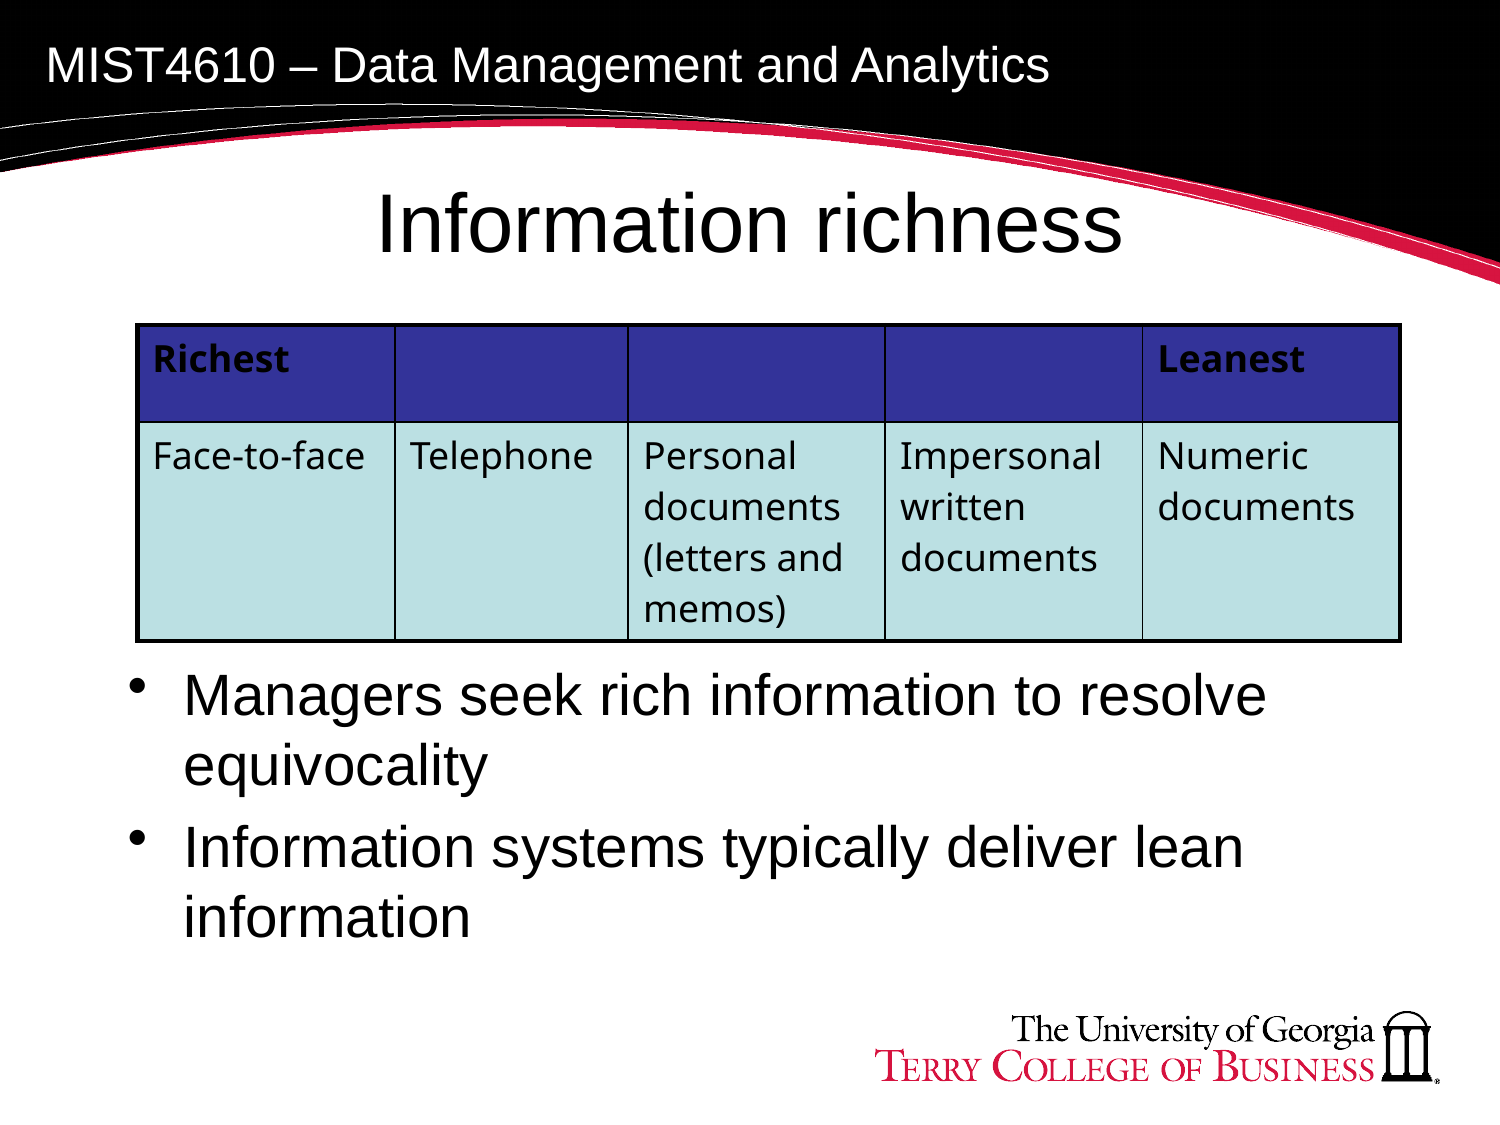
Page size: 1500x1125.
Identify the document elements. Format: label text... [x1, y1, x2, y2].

table_cell Face-to-face [140, 423, 394, 639]
picture [875, 1011, 1440, 1084]
list Managers seek rich information to resolve equivocality Information systems typically deliver lean information [112, 650, 1388, 1025]
table_header Richest [140, 327, 394, 421]
table_cell Impersonal written documents [886, 423, 1142, 639]
picture [0, 0, 1500, 286]
table_header [886, 327, 1142, 421]
table_header [629, 327, 884, 421]
table_cell Telephone [396, 423, 627, 639]
table_header [396, 327, 627, 421]
table_header Leanest [1143, 327, 1398, 421]
title Information richness [99, 149, 1400, 288]
table_cell Personal documents (letters and memos) [629, 423, 884, 639]
table_cell Numeric documents [1143, 423, 1398, 639]
